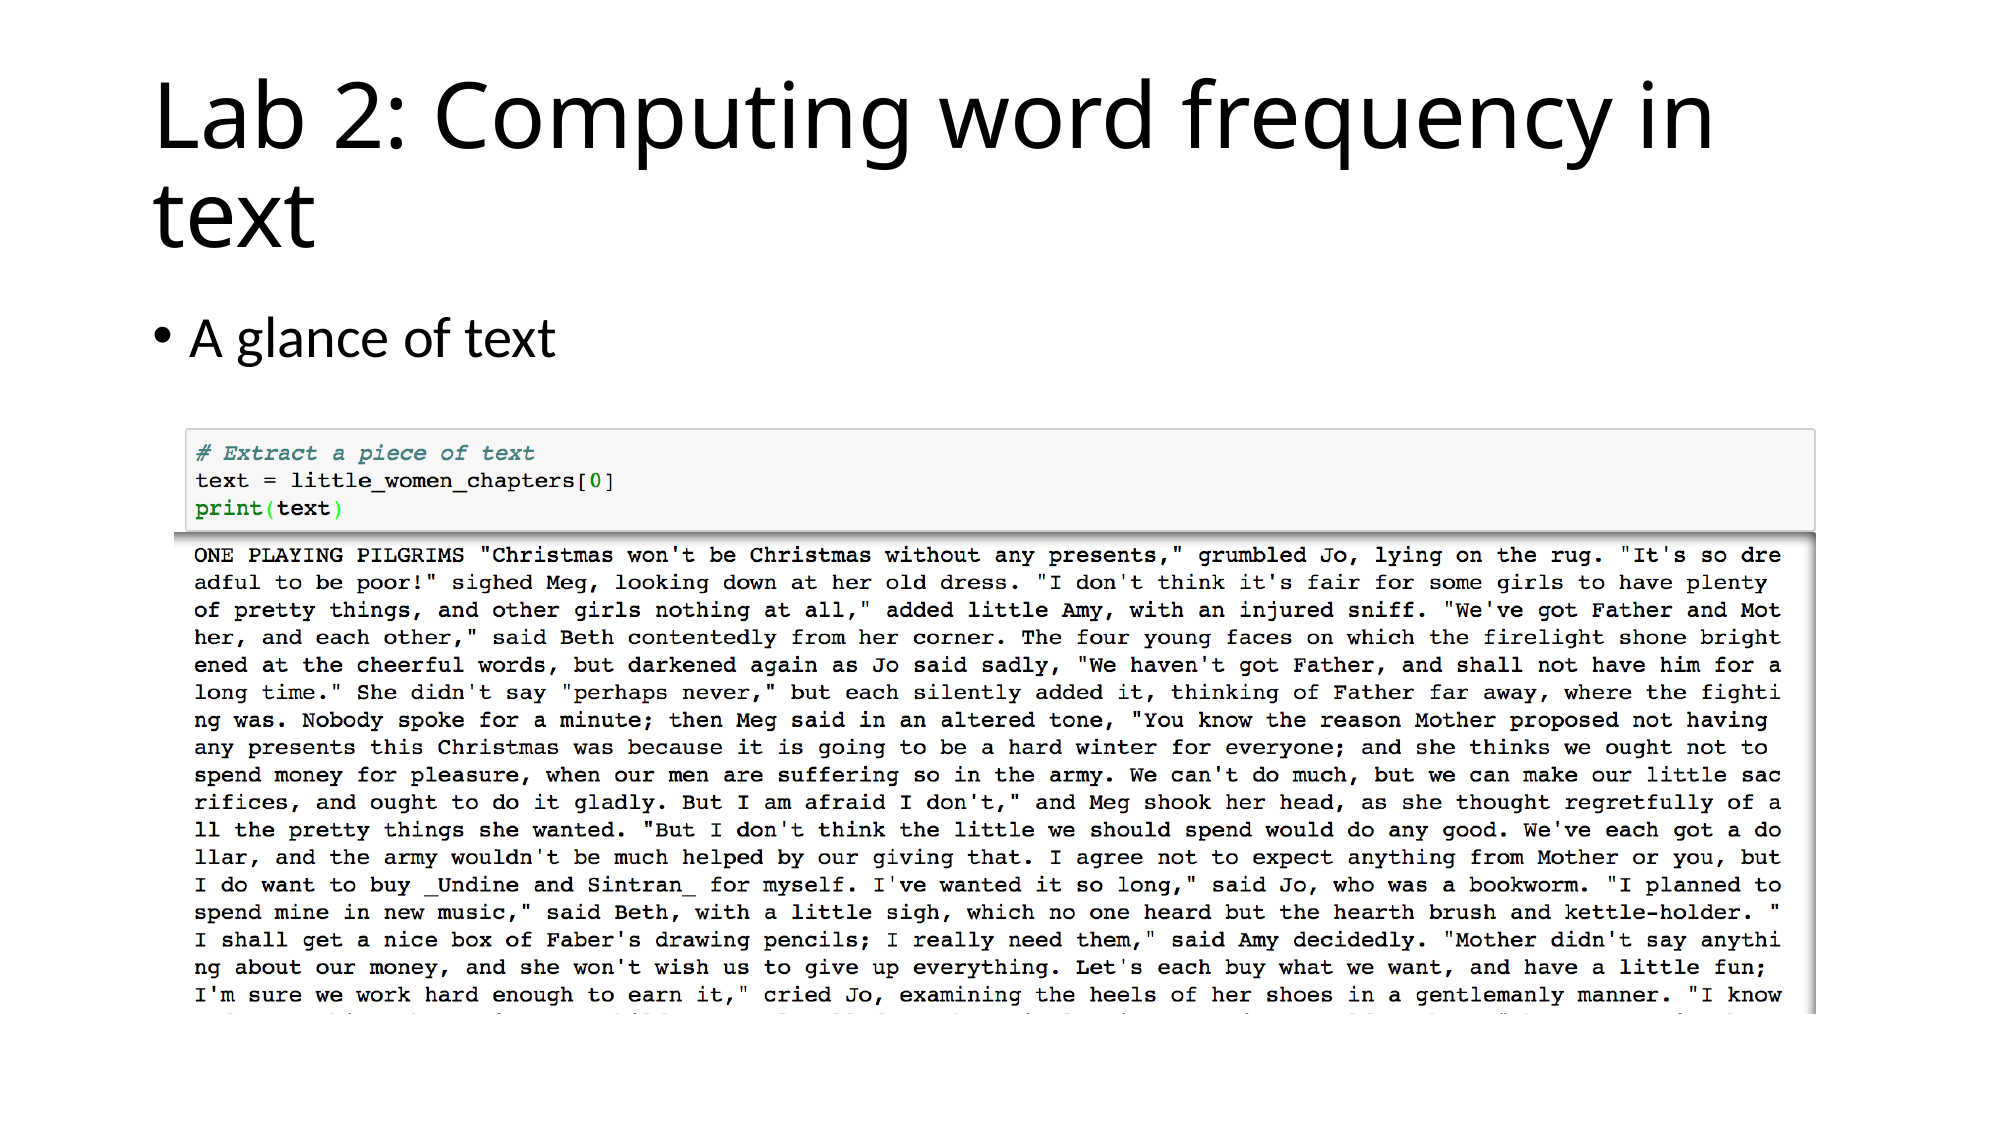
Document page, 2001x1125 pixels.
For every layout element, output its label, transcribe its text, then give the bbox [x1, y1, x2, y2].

picture [174, 419, 1825, 1014]
list A glance of text [137, 299, 1863, 1014]
title Lab 2: Computing word frequency in text [137, 59, 1863, 278]
